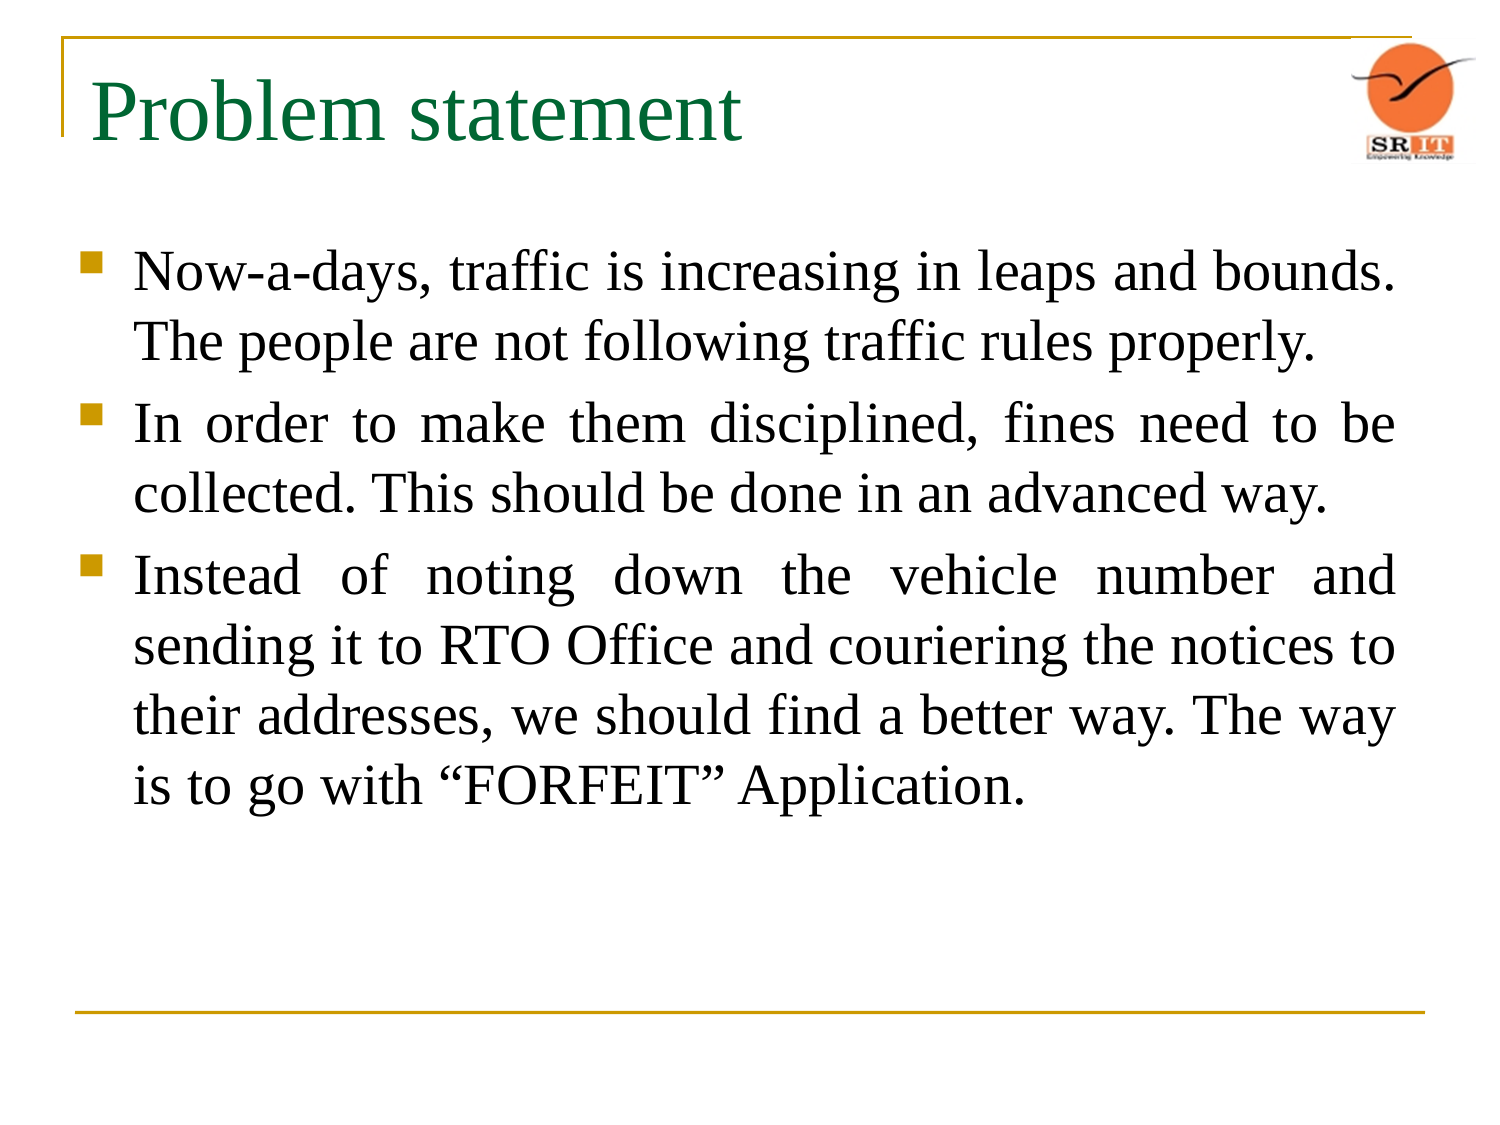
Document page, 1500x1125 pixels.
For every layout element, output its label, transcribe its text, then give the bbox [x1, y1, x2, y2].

picture [1350, 37, 1477, 165]
list Now-a-days, traffic is increasing in leaps and bounds. The people are not following traffic rules properly. In order to make them disciplined, fines need to be collected. This should be done in an advanced way. Instead of noting down the vehicle number and sending it to RTO Office and couriering the notices to their addresses, we should find a better way. The way is to go with “FORFEIT” Application. [62, 224, 1413, 969]
title Problem statement [74, 45, 1426, 233]
